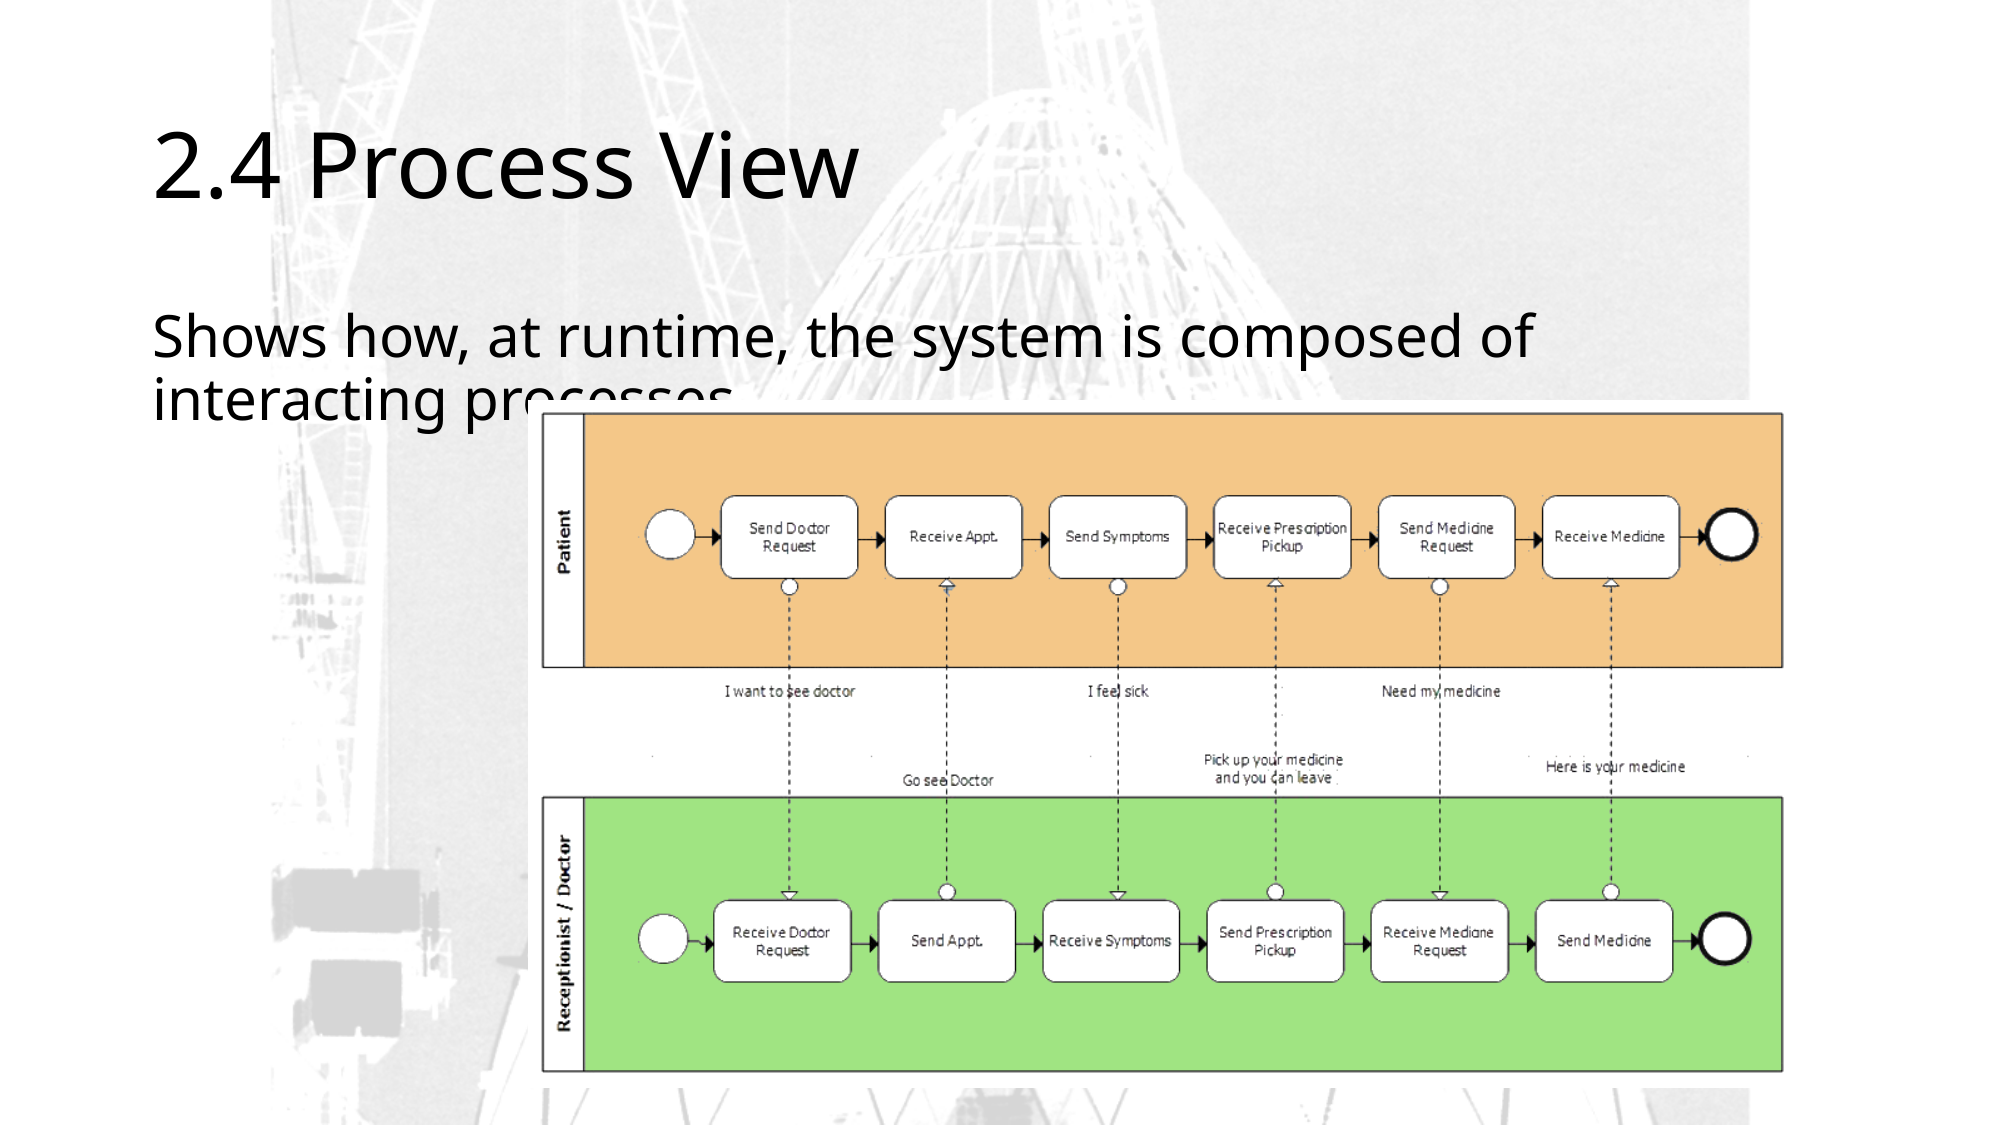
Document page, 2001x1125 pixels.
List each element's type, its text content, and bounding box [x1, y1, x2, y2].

title 2.4 Process View [137, 59, 1863, 278]
picture [528, 400, 1800, 1088]
list Shows how, at runtime, the system is composed of interacting processes. [137, 299, 1827, 656]
